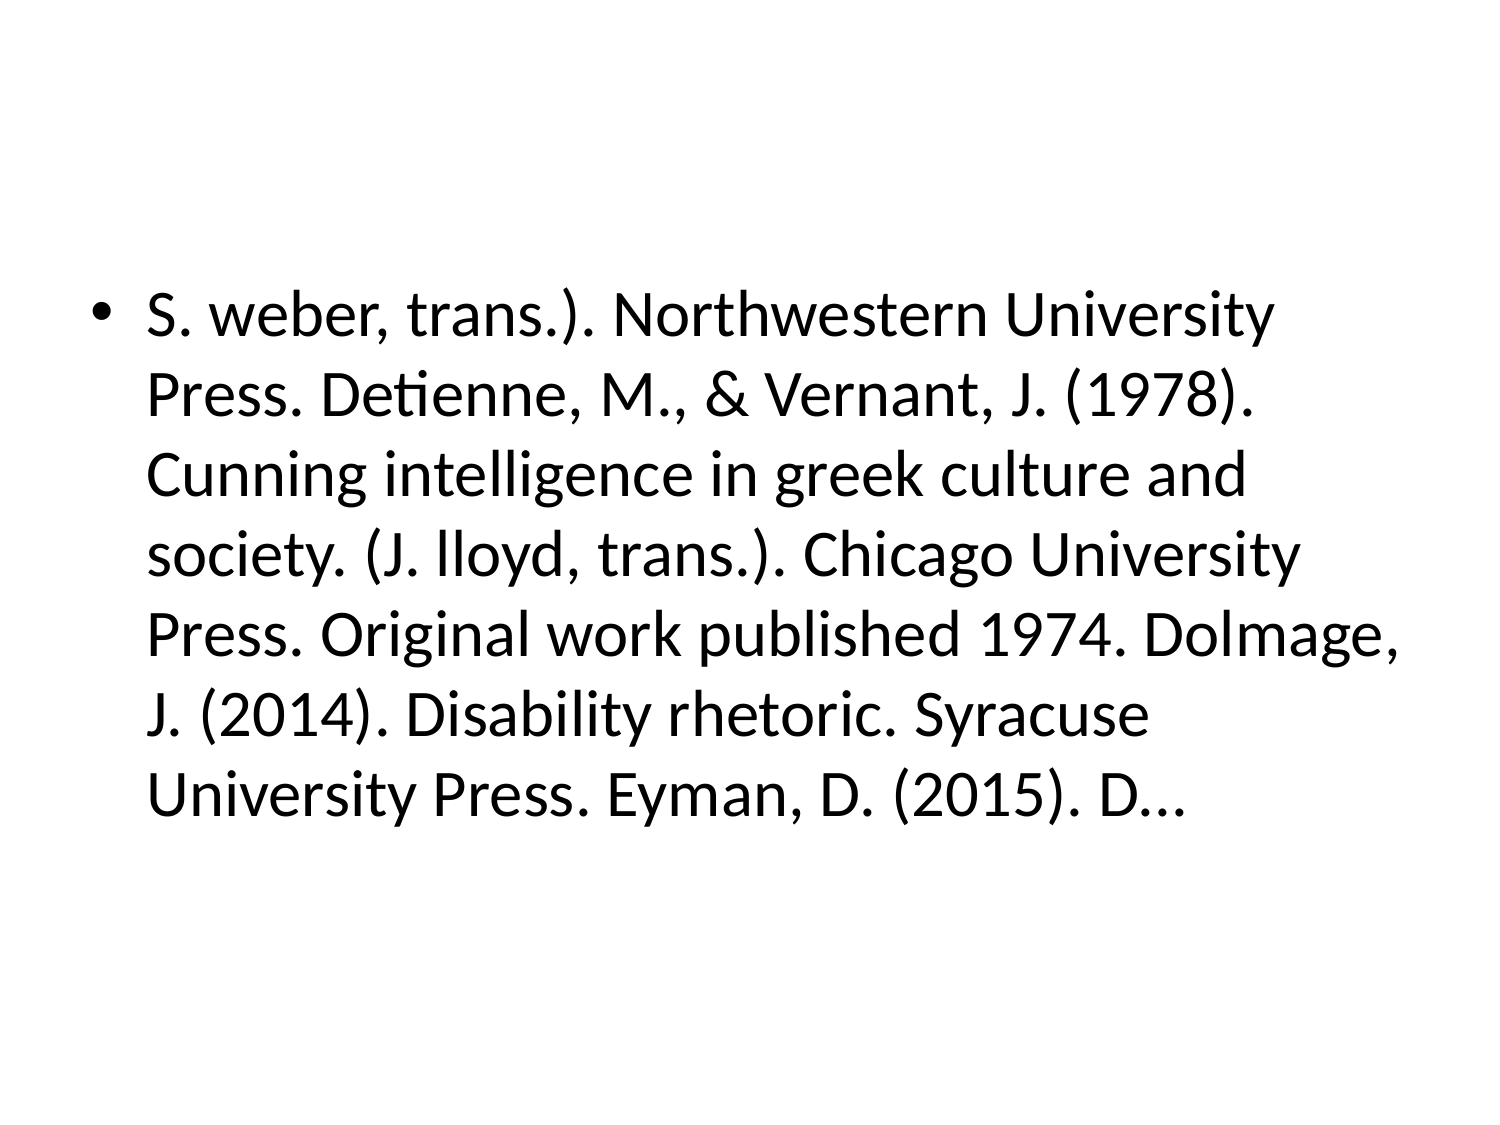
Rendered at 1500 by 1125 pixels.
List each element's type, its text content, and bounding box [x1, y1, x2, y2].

list S. weber, trans.). Northwestern University Press. Detienne, M., & Vernant, J. (1978). Cunning intelligence in greek culture and society. (J. lloyd, trans.). Chicago University Press. Original work published 1974. Dolmage, J. (2014). Disability rhetoric. Syracuse University Press. Eyman, D. (2015). D... [75, 262, 1425, 1005]
